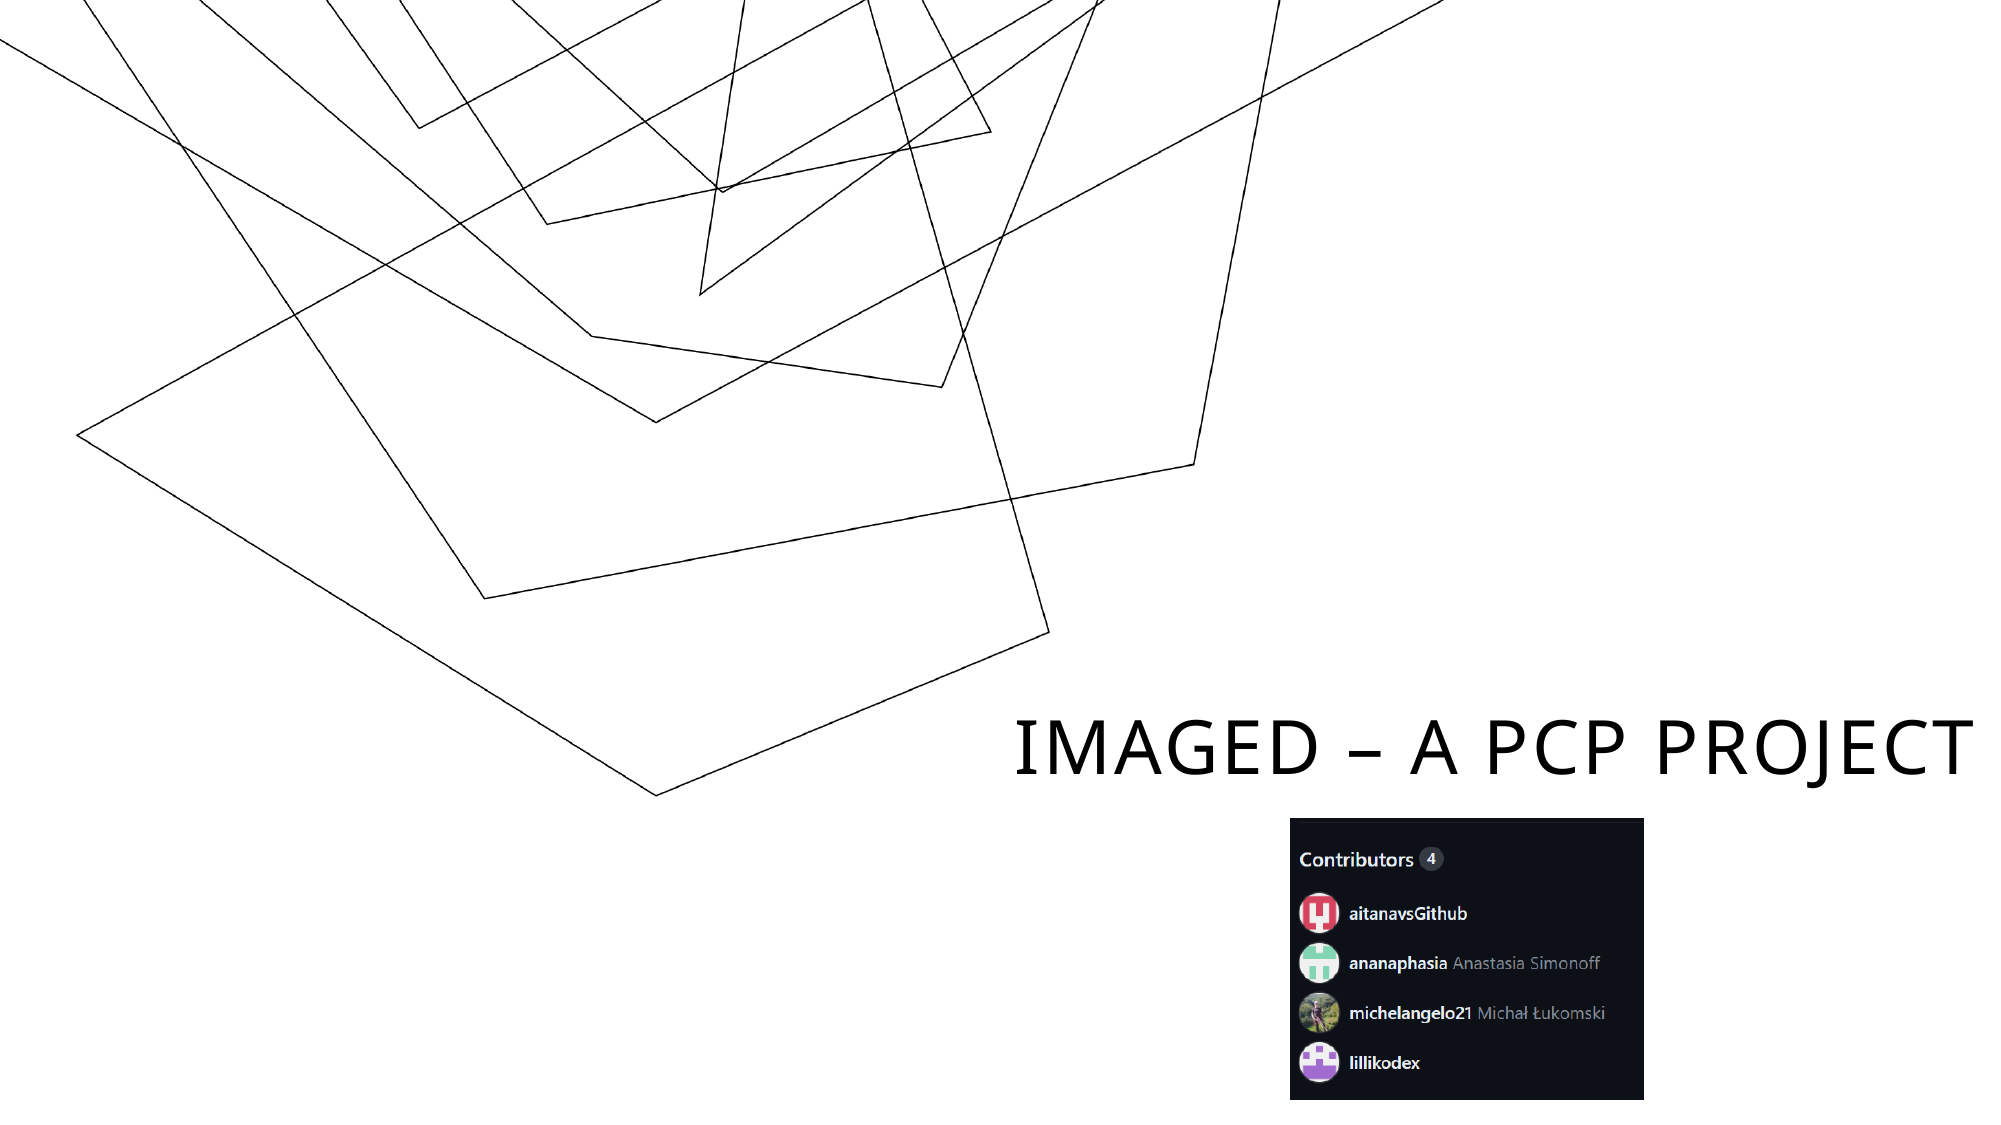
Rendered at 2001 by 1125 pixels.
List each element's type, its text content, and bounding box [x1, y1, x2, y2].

picture [1290, 818, 1644, 1100]
title IMAGED – a pcp project [999, 487, 2000, 1013]
picture [0, 0, 1557, 830]
